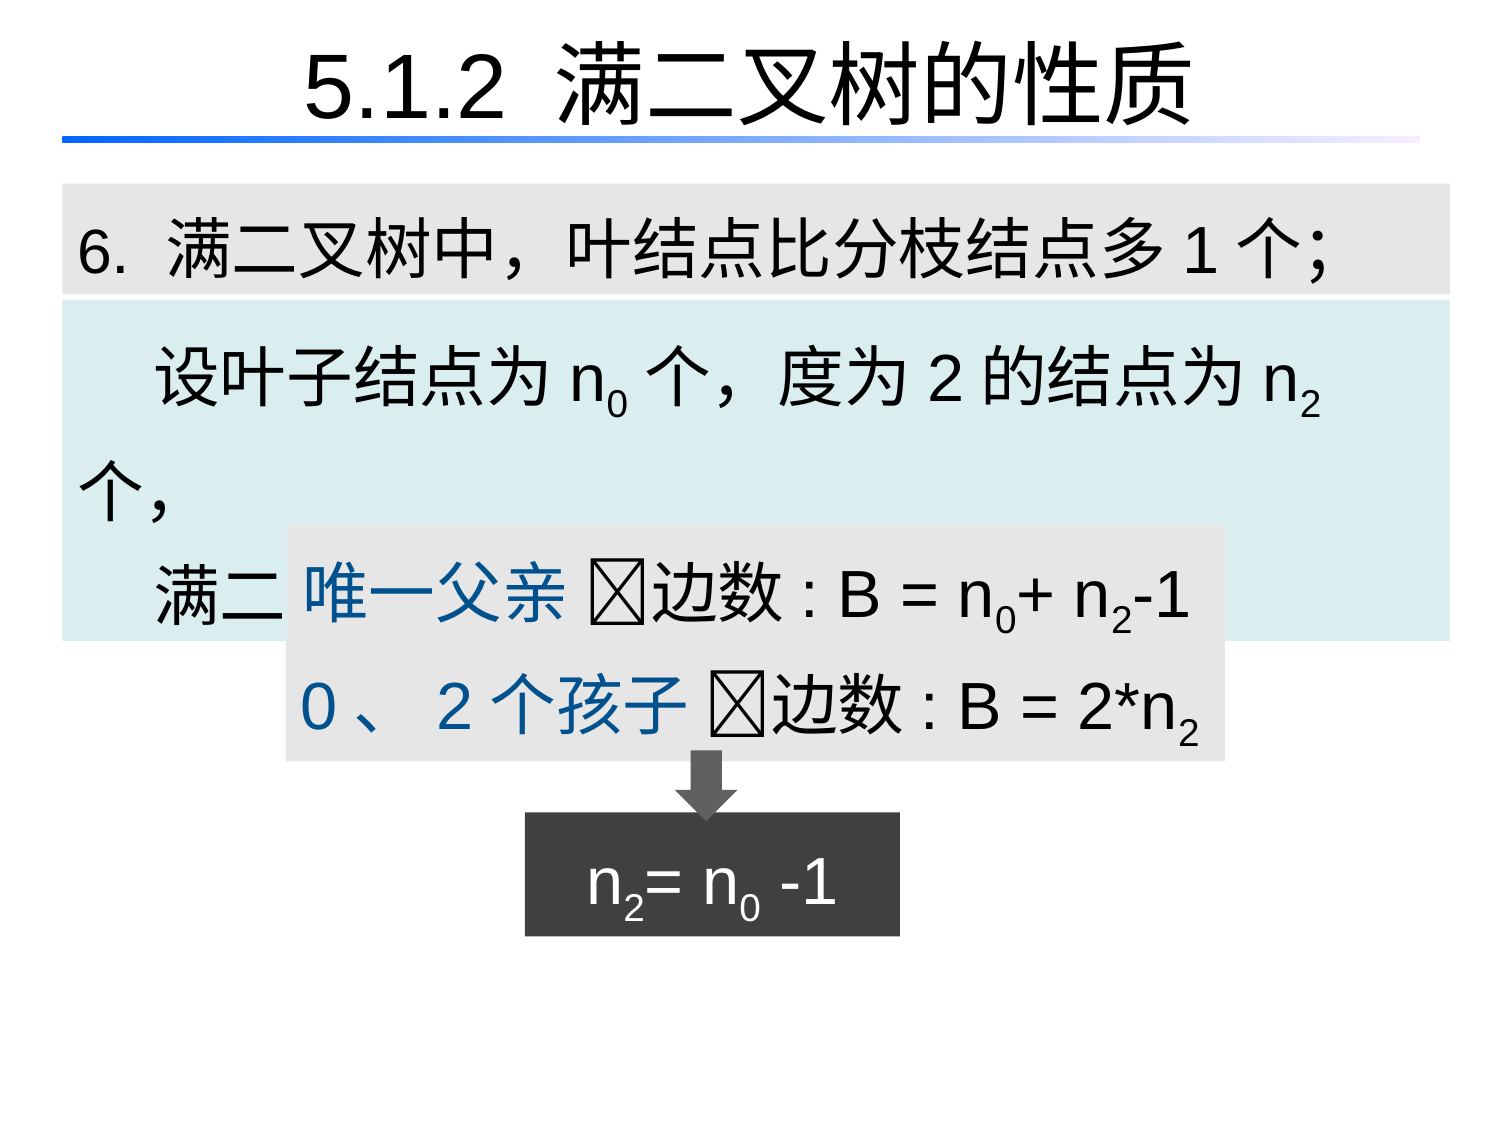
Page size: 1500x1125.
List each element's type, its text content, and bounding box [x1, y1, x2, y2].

text_box [674, 750, 738, 822]
text_box 5.1.2 满二叉树的性质 [74, 0, 1425, 176]
text_box n2= n0 -1 [524, 812, 900, 937]
text_box 6. 满二叉树中，叶结点比分枝结点多1个； [62, 183, 1450, 295]
text_box 唯一父亲 边数: B = n0+ n2-1 [287, 525, 1225, 637]
text_box [62, 136, 1421, 143]
text_box 0、2个孩子 边数: B = 2*n2 [285, 637, 1225, 762]
text_box 设叶子结点为n0个，度为2的结点为n2个， 满二叉树中，度为1的结点为0个； [62, 299, 1450, 641]
